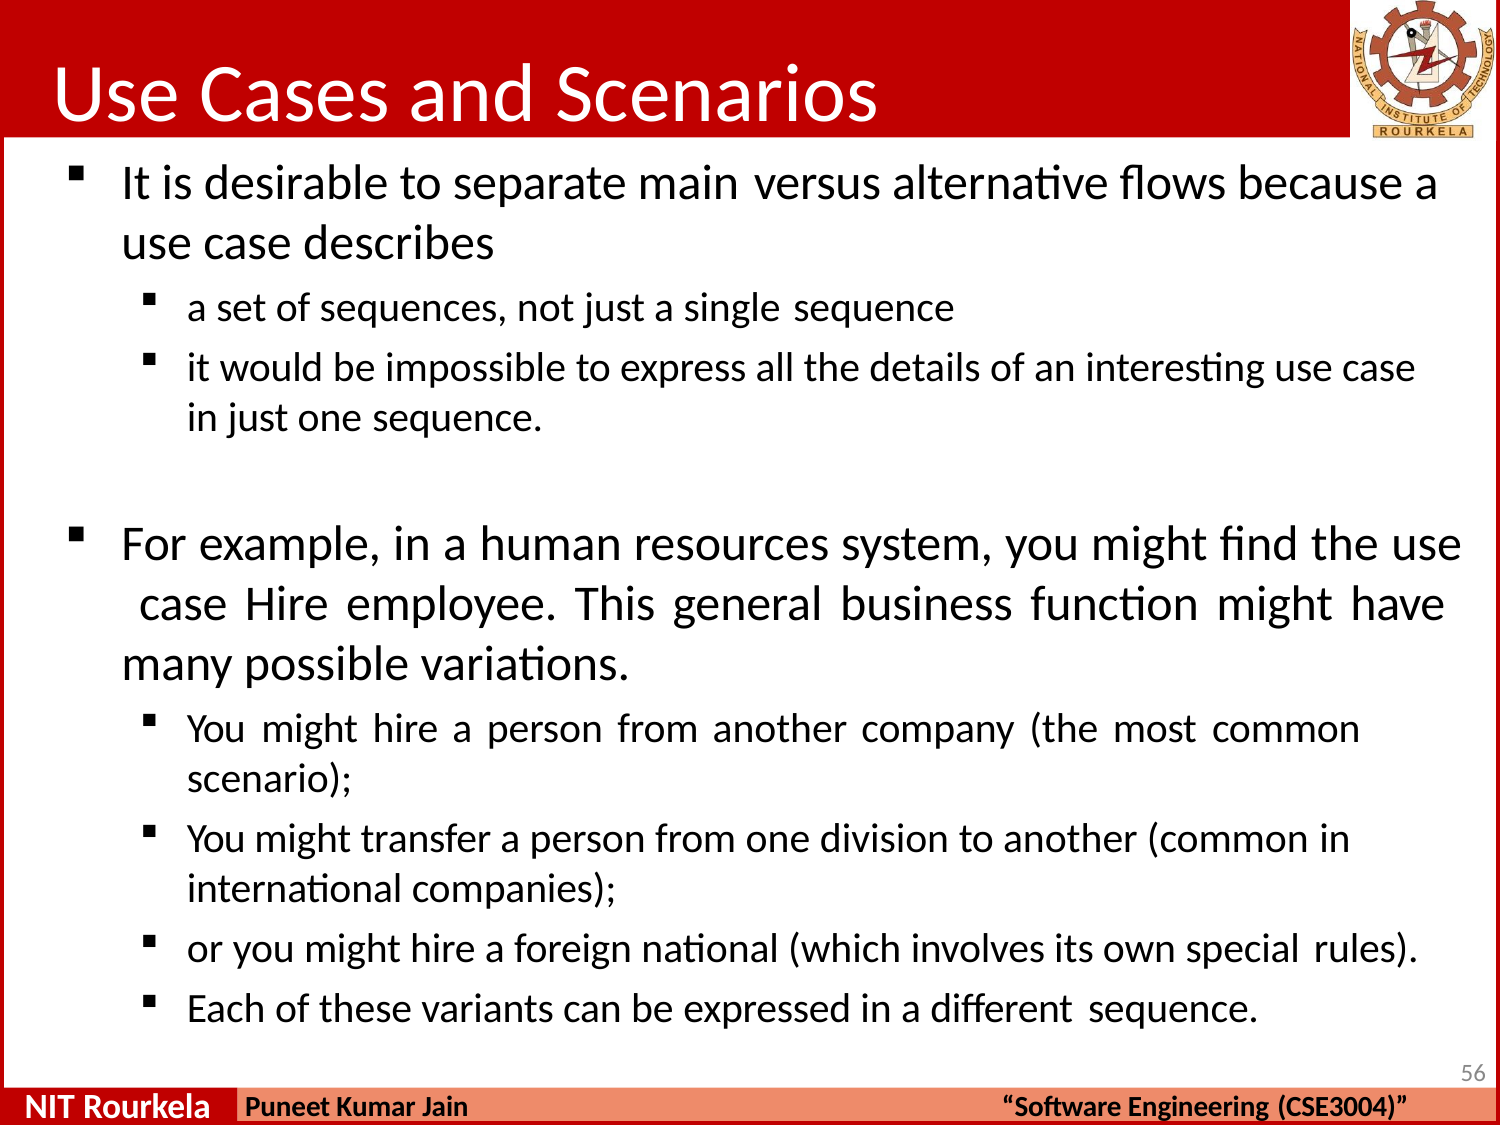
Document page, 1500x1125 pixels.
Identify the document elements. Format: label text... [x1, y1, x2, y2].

picture [1350, 0, 1497, 141]
slide_number 55 [1441, 1060, 1492, 1125]
footer Puneet Kumar Jain [243, 1092, 473, 1125]
text_box “Software Engineering (CSE3004)” [999, 1092, 1414, 1123]
title Use Cases and Scenarios [50, 36, 882, 227]
text_box It is desirable to separate main versus alternative flows because a use case describes a set of sequences, not just a single sequence it would be impossible to express all the details of an interesting use case in just one sequence. For example, in a human resources system, you might find the use case Hire employee. This general business function might have many possible variations. You might hire a person from another company (the most common scenario); You might transfer a person from one division to another (common in international companies); or you might hire a foreign national (which involves its own special rules). Each of these variants can be expressed in a different sequence. [62, 147, 1463, 1031]
slide_number NIT Rourkela [22, 1089, 216, 1125]
